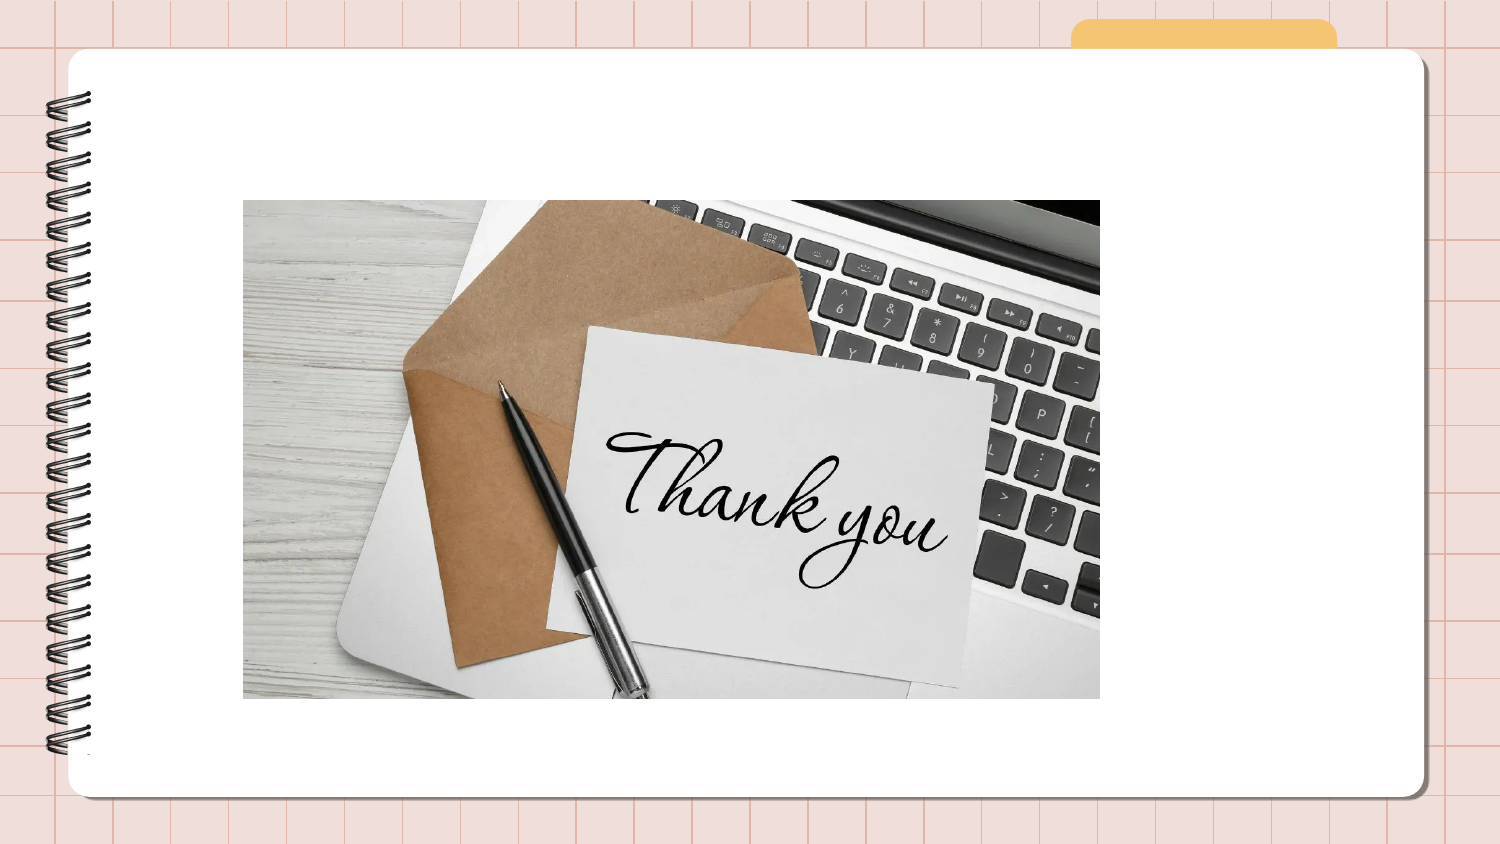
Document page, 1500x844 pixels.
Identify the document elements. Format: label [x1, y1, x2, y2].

picture [45, 91, 92, 755]
picture [243, 200, 1101, 699]
